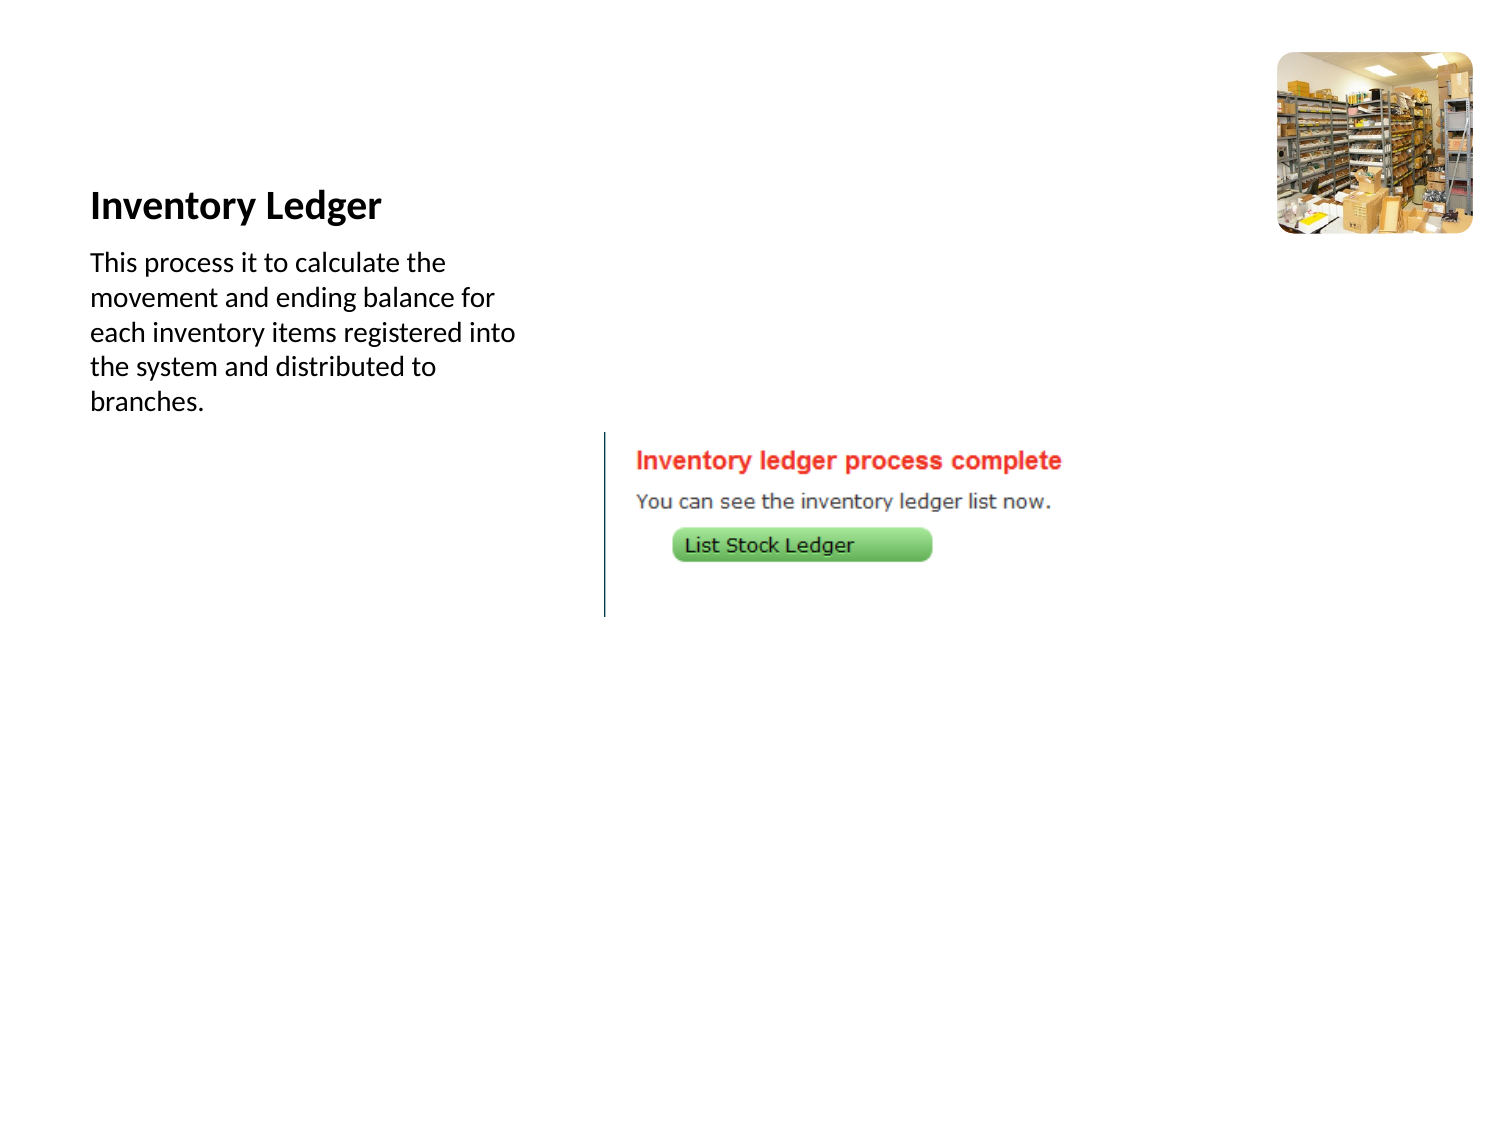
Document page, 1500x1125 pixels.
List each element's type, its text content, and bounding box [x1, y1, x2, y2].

list This process it to calculate the movement and ending balance for each inventory items registered into the system and distributed to branches. [75, 235, 569, 1005]
text_box [1272, 47, 1478, 238]
title Inventory Ledger [75, 44, 569, 235]
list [604, 432, 1407, 618]
